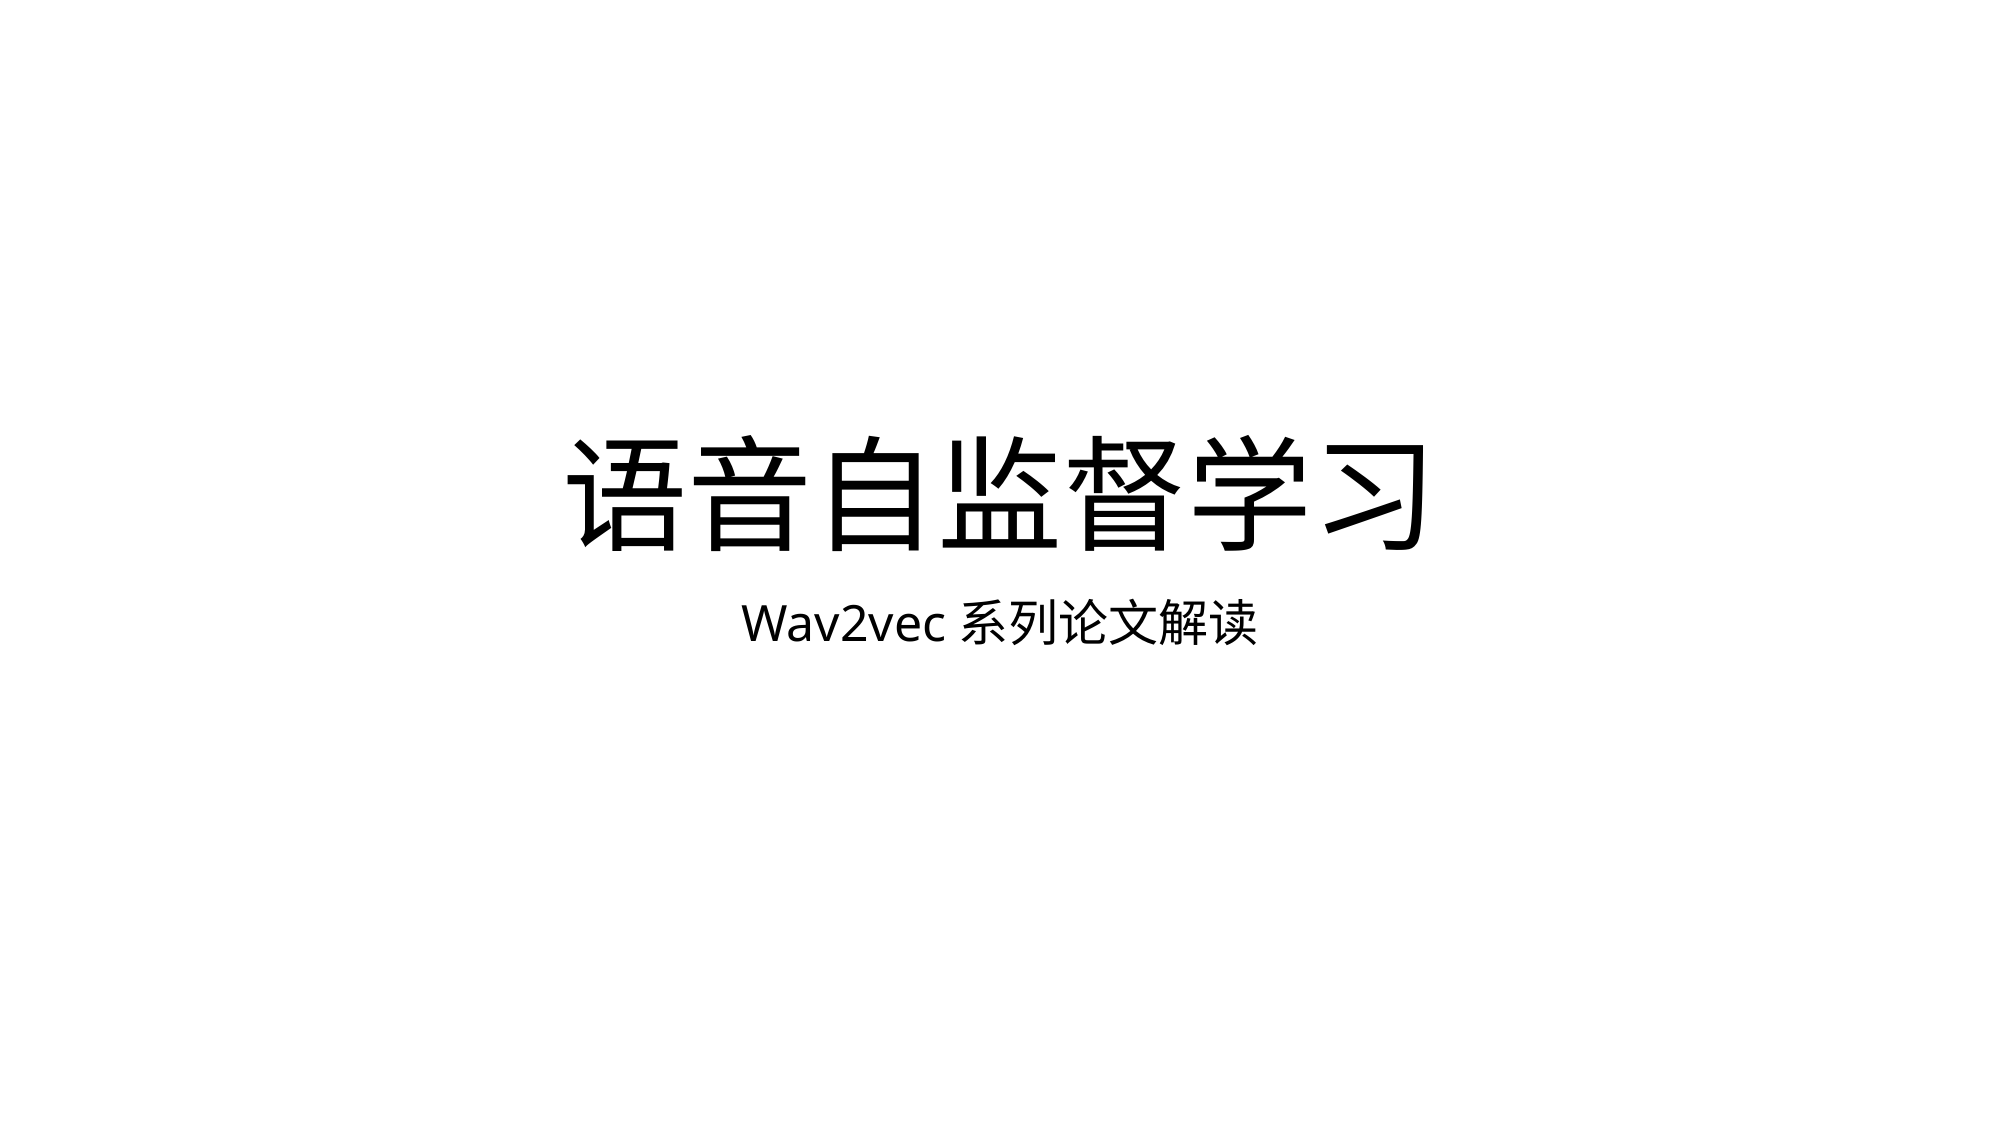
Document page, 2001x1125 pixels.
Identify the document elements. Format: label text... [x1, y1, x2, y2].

subtitle Wav2vec系列论文解读 [249, 590, 1750, 863]
title 语音自监督学习 [249, 184, 1750, 576]
